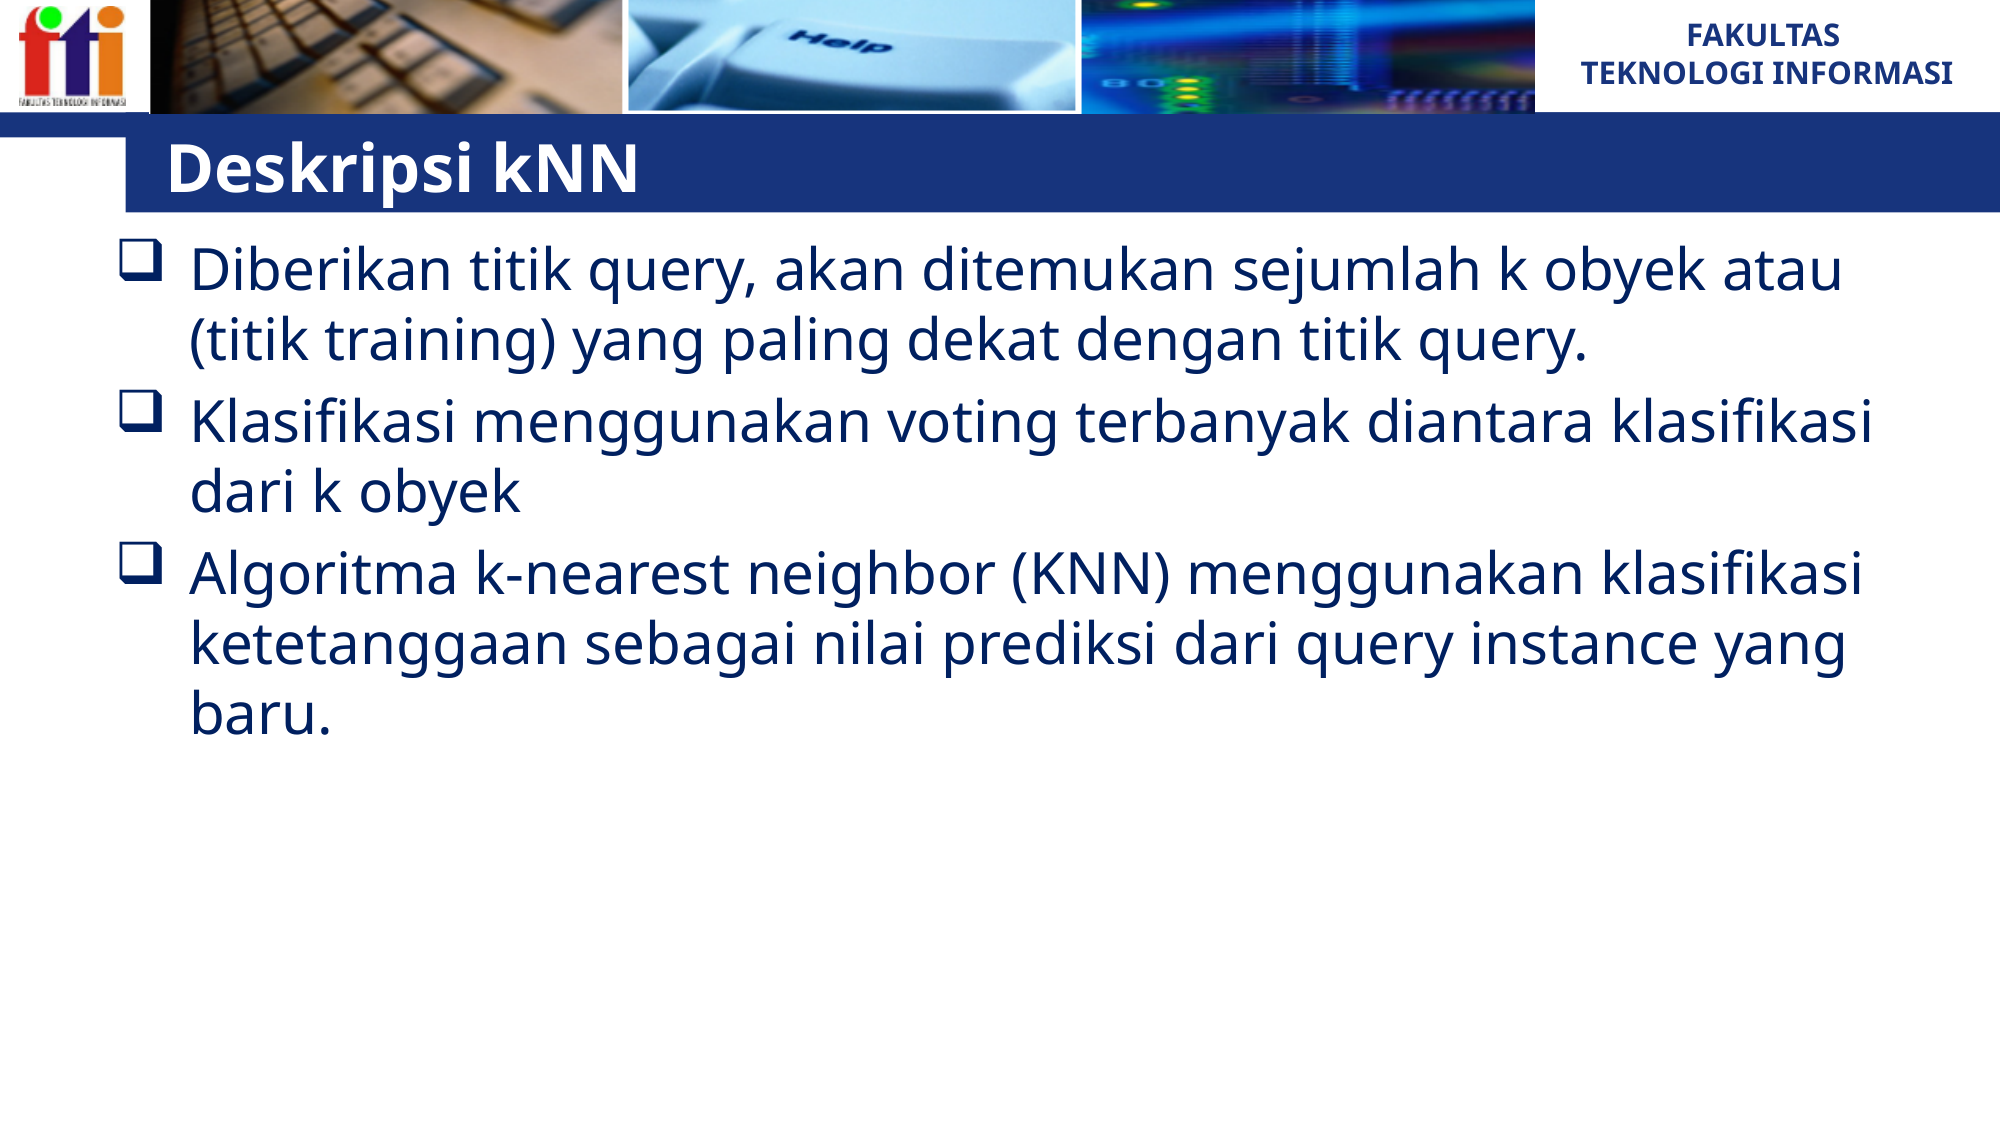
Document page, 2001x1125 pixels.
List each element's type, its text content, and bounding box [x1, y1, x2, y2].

list Diberikan titik query, akan ditemukan sejumlah k obyek atau (titik training) yang paling dekat dengan titik query. Klasifikasi menggunakan voting terbanyak diantara klasifikasi dari k obyek Algoritma k-nearest neighbor (KNN) menggunakan klasifikasi ketetanggaan sebagai nilai prediksi dari query instance yang baru. [99, 224, 1901, 1038]
picture [19, 6, 126, 106]
title Deskripsi kNN [149, 119, 1934, 213]
picture [149, 0, 1535, 114]
